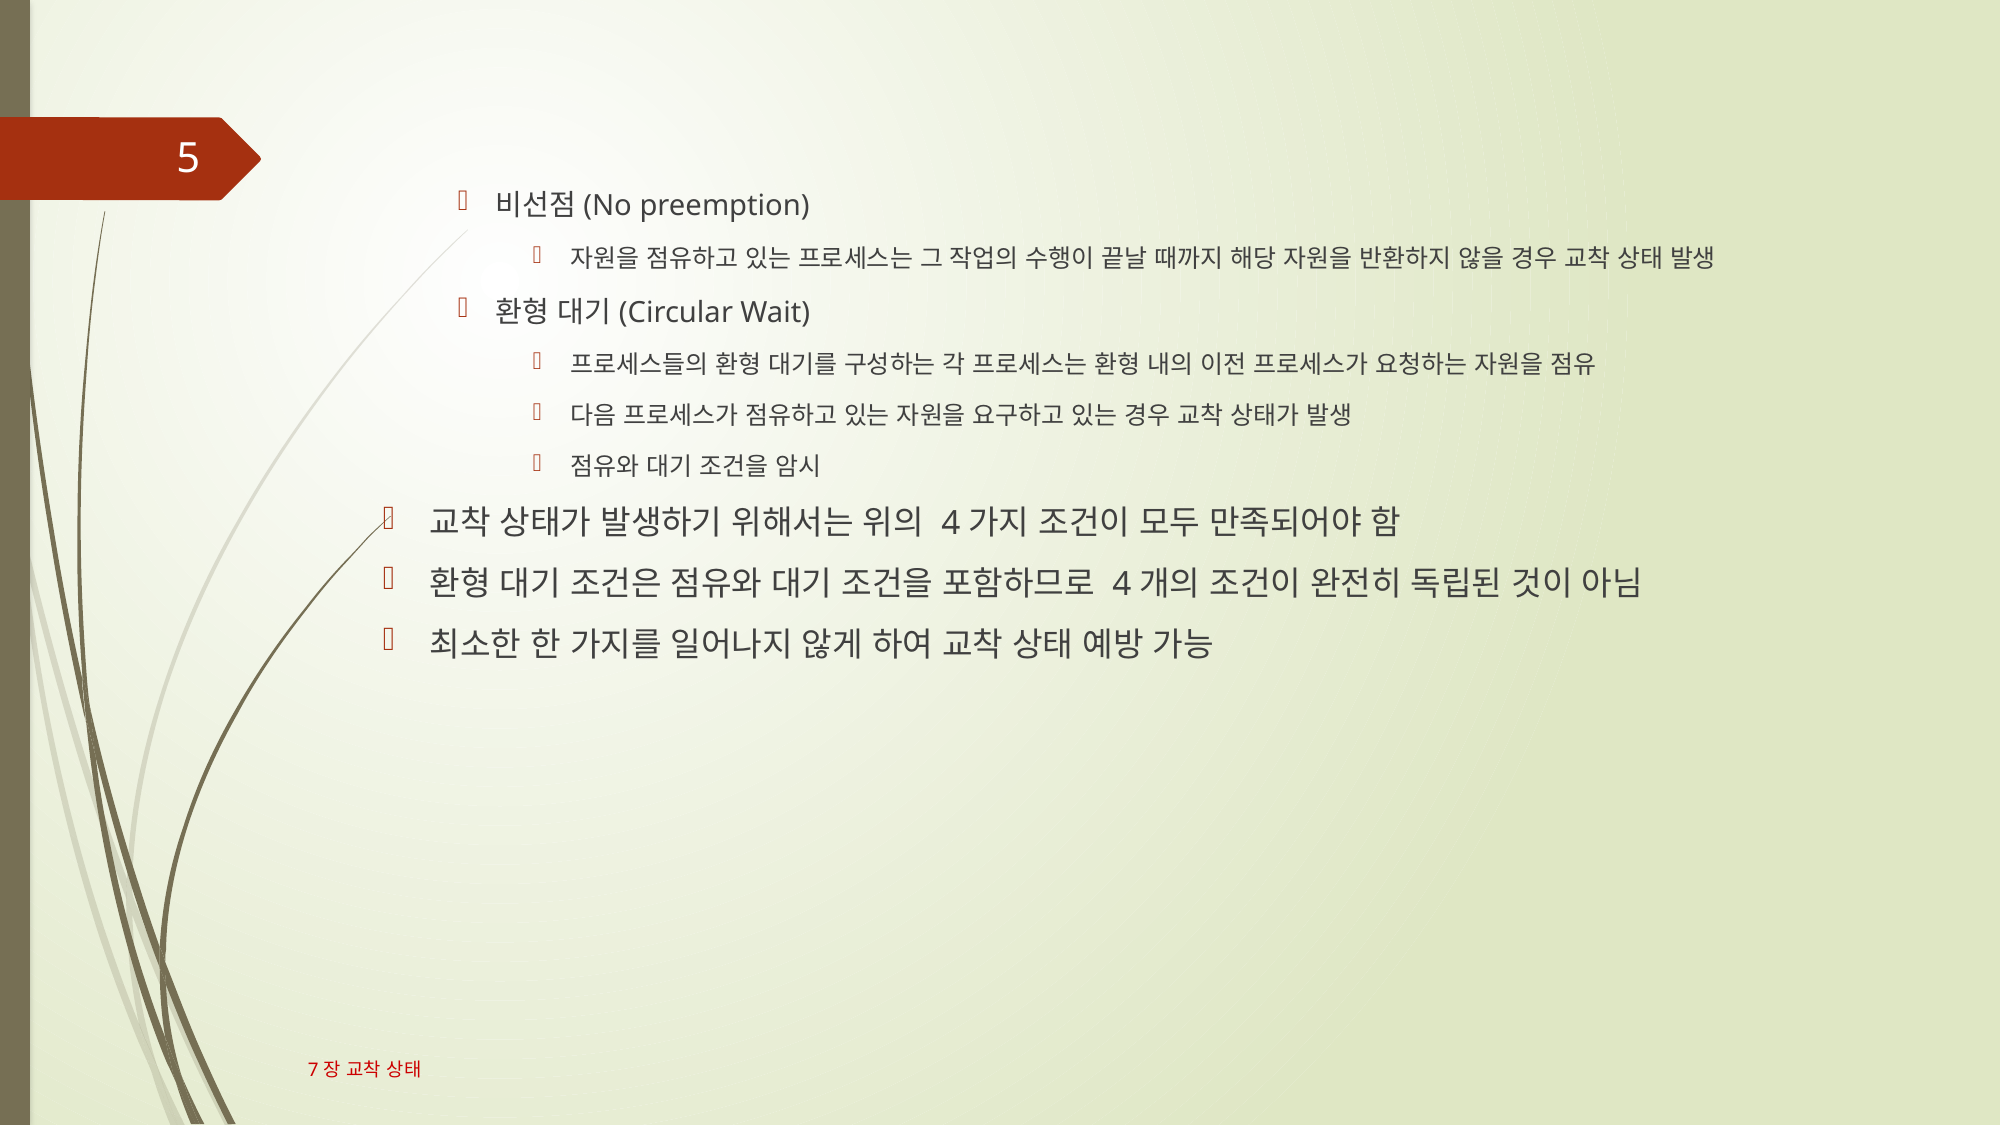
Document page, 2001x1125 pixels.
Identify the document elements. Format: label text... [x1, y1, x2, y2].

slide_number 5 [87, 129, 216, 190]
list 비선점(No preemption) 자원을 점유하고 있는 프로세스는 그 작업의 수행이 끝날 때까지 해당 자원을 반환하지 않을 경우 교착 상태 발생 환형 대기(Circular Wait) 프로세스들의 환형 대기를 구성하는 각 프로세스는 환형 내의 이전 프로세스가 요청하는 자원을 점유 다음 프로세스가 점유하고 있는 자원을 요구하고 있는 경우 교착 상태가 발생 점유와 대기 조건을 암시 교착 상태가 발생하기 위해서는 위의 4가지 조건이 모두 만족되어야 함 환형 대기 조건은 점유와 대기 조건을 포함하므로 4개의 조건이 완전히 독립된 것이 아님 최소한 한 가지를 일어나지 않게 하여 교착 상태 예방 가능 [292, 155, 1839, 1045]
footer 7장 교착 상태 [292, 1038, 1543, 1099]
